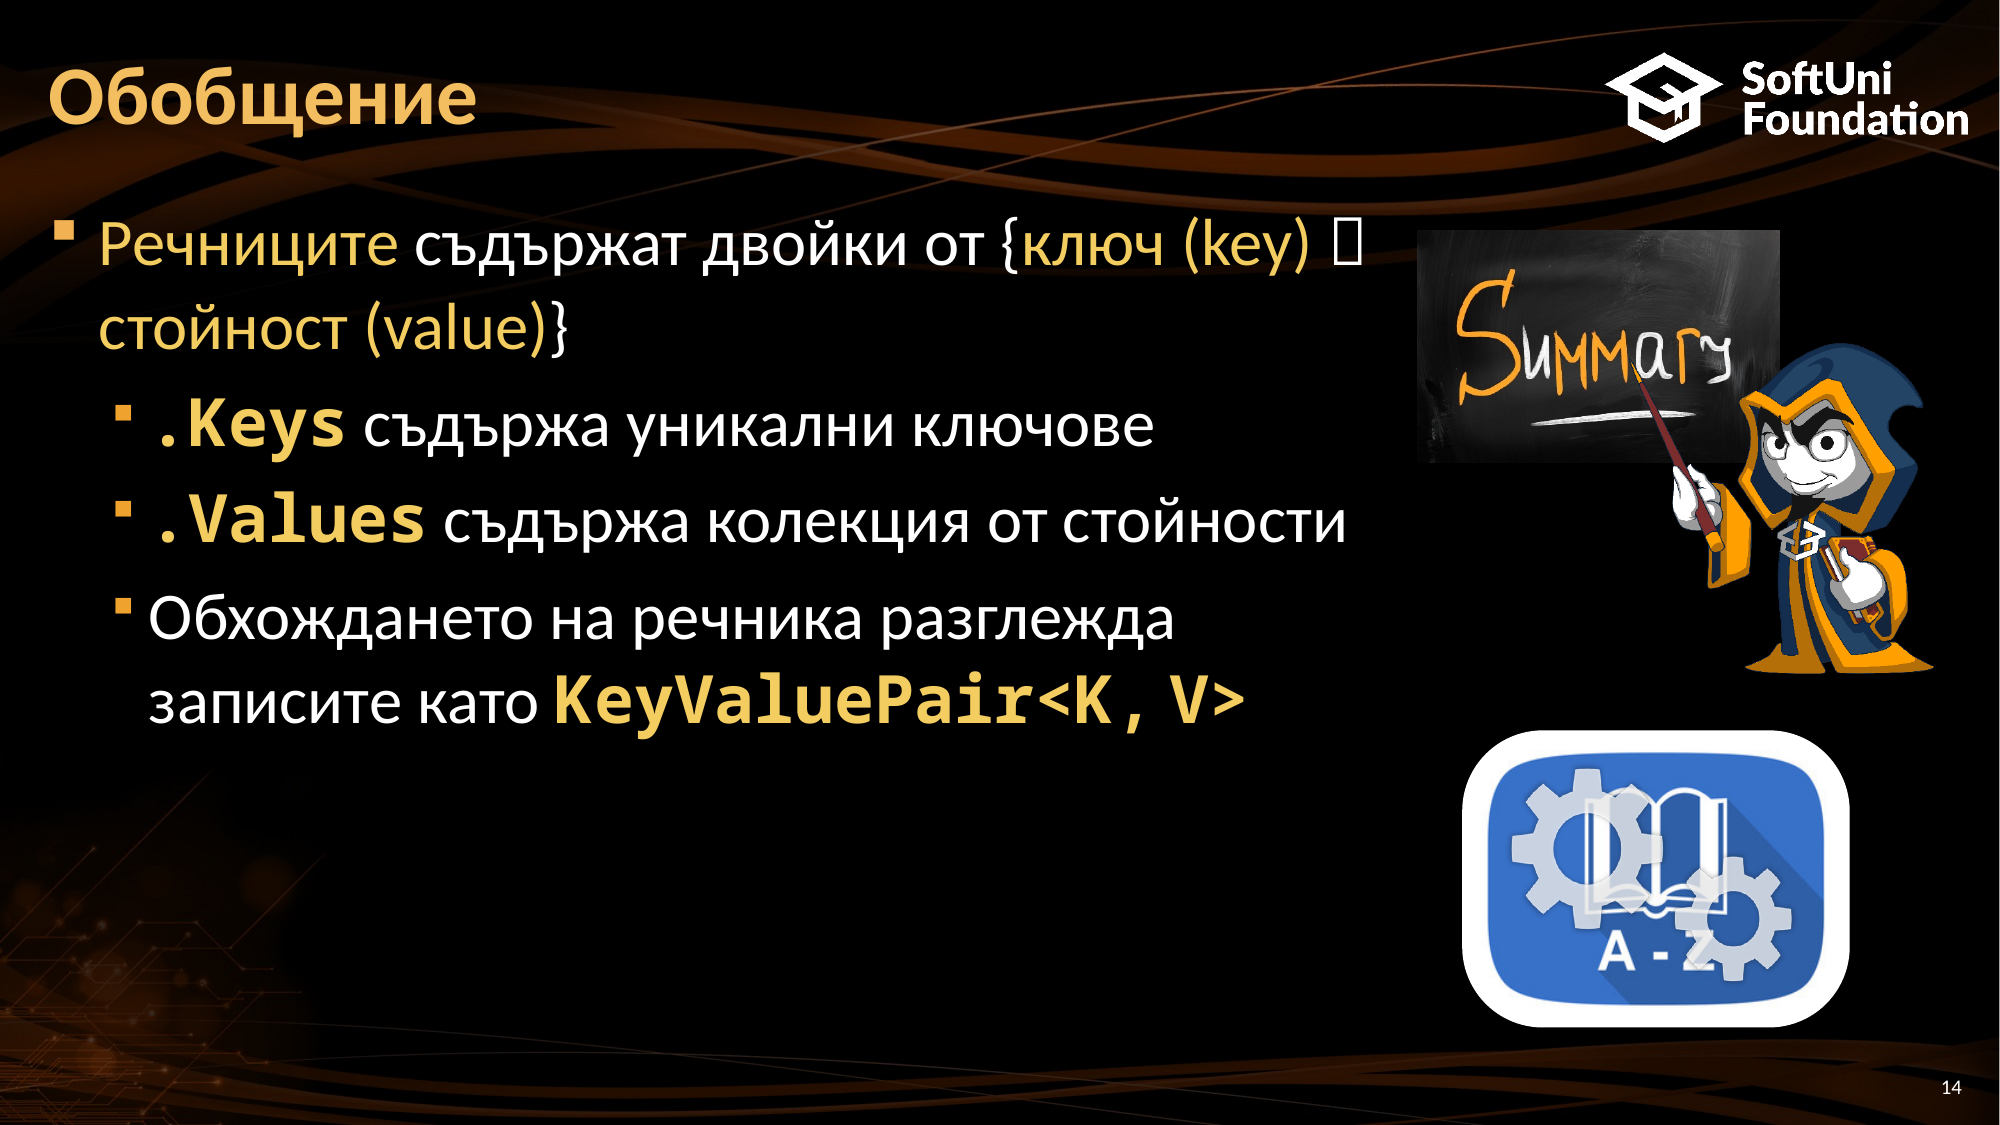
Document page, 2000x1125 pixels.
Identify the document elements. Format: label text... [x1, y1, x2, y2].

list Речниците съдържат двойки от {ключ (key)  стойност (value)} .Keys съдържа уникални ключове .Values съдържа колекция от стойности Обхождането на речника разглежда записите като KeyValuePair<K, V> [31, 189, 1463, 1103]
title Обобщение [30, 6, 1602, 189]
slide_number 14 [1897, 1070, 1968, 1103]
picture [0, 0, 2000, 1125]
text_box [1462, 730, 1850, 1028]
